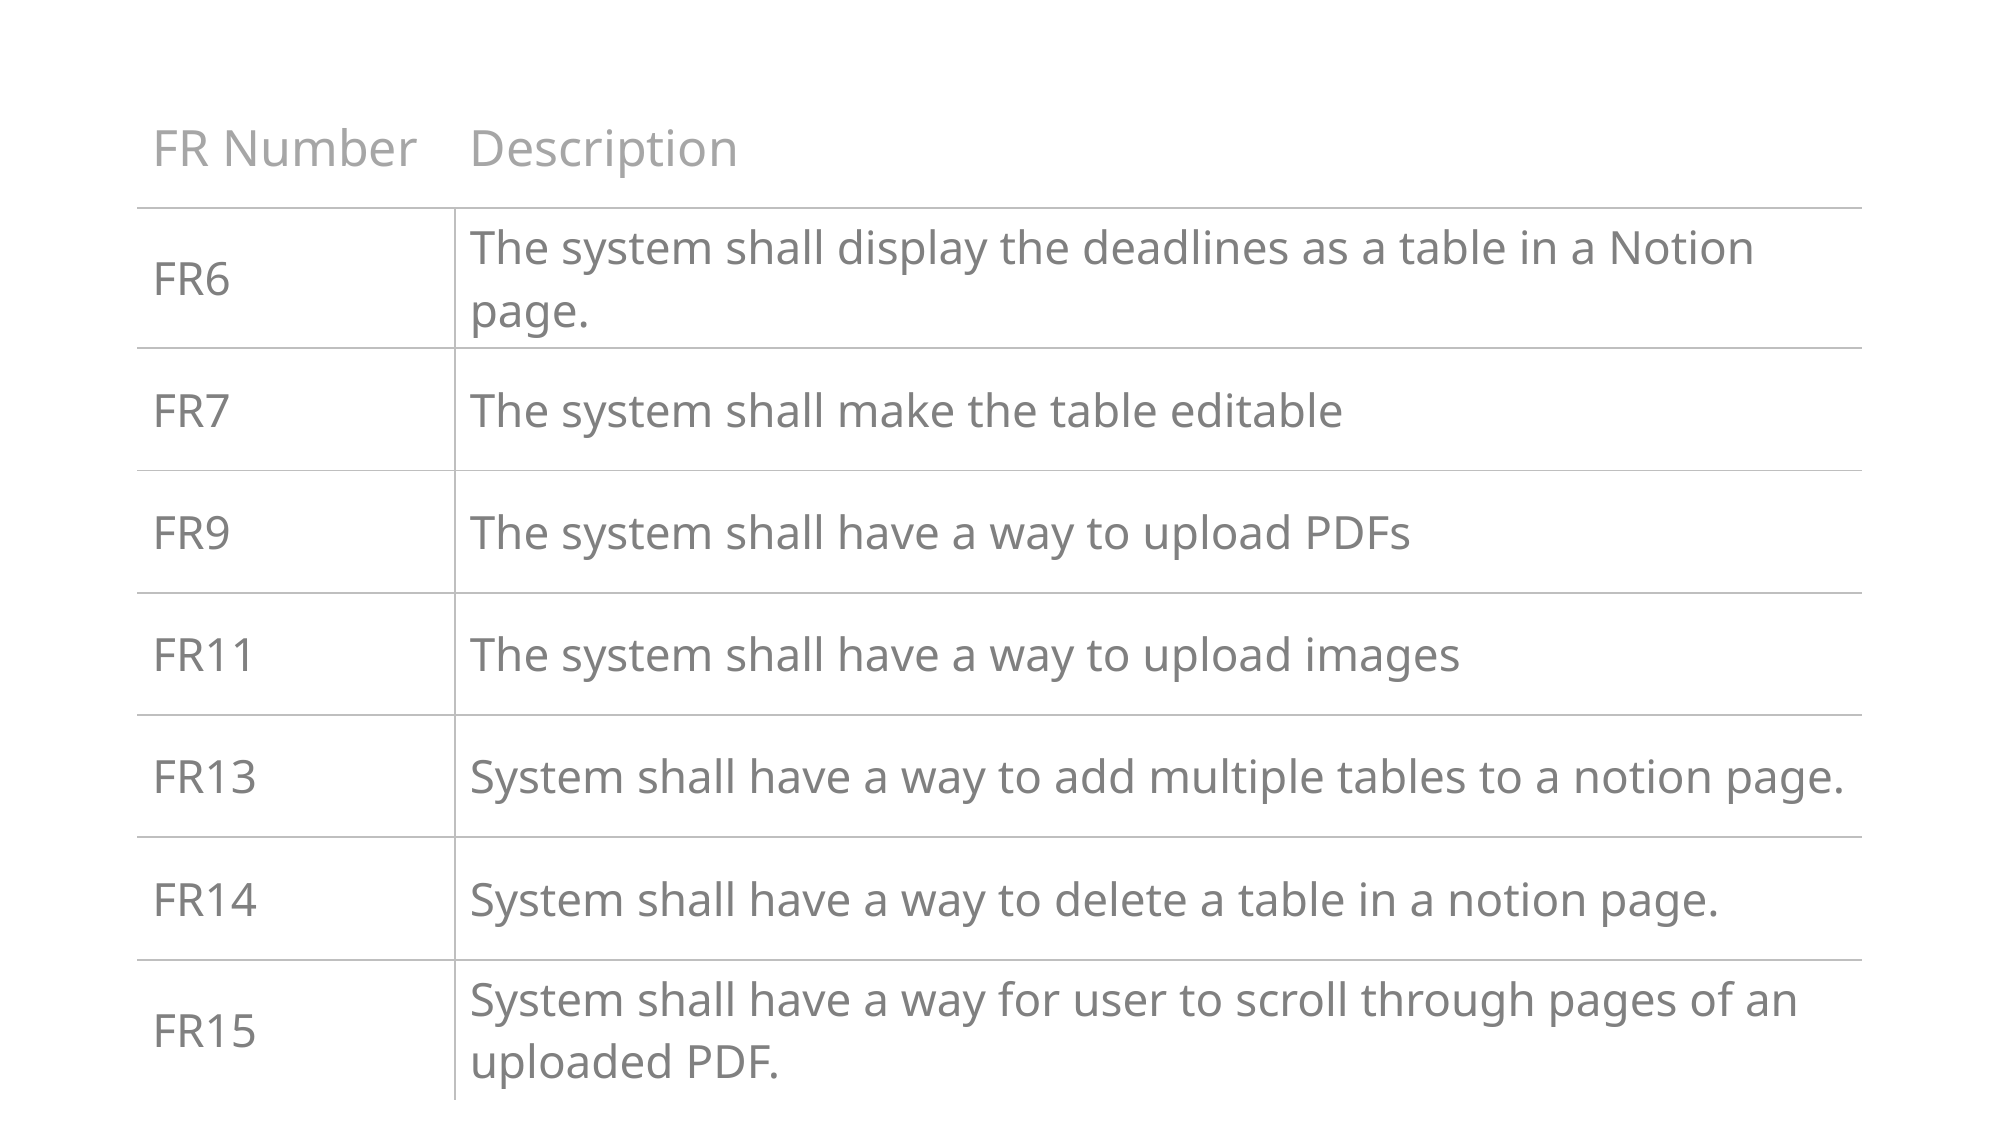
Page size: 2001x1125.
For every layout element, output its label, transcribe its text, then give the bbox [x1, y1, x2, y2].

table_cell FR6 [137, 209, 454, 347]
table_header Description [455, 86, 1862, 207]
table_cell The system shall have a way to upload PDFs [456, 471, 1862, 592]
table_cell FR7 [137, 349, 454, 470]
table_cell FR13 [137, 716, 454, 836]
table_cell FR11 [137, 594, 454, 714]
table_cell The system shall make the table editable [456, 349, 1862, 470]
table_cell FR15 [137, 961, 454, 1100]
table_cell FR14 [137, 838, 454, 959]
table_cell The system shall display the deadlines as a table in a Notion page. [456, 209, 1862, 347]
table_cell The system shall have a way to upload images [456, 594, 1862, 714]
table_cell System shall have a way for user to scroll through pages of an uploaded PDF. [456, 961, 1862, 1100]
table_cell System shall have a way to add multiple tables to a notion page. [456, 716, 1862, 836]
table_header FR Number [137, 86, 455, 207]
table_cell FR9 [137, 471, 454, 592]
table_cell System shall have a way to delete a table in a notion page. [456, 838, 1862, 959]
